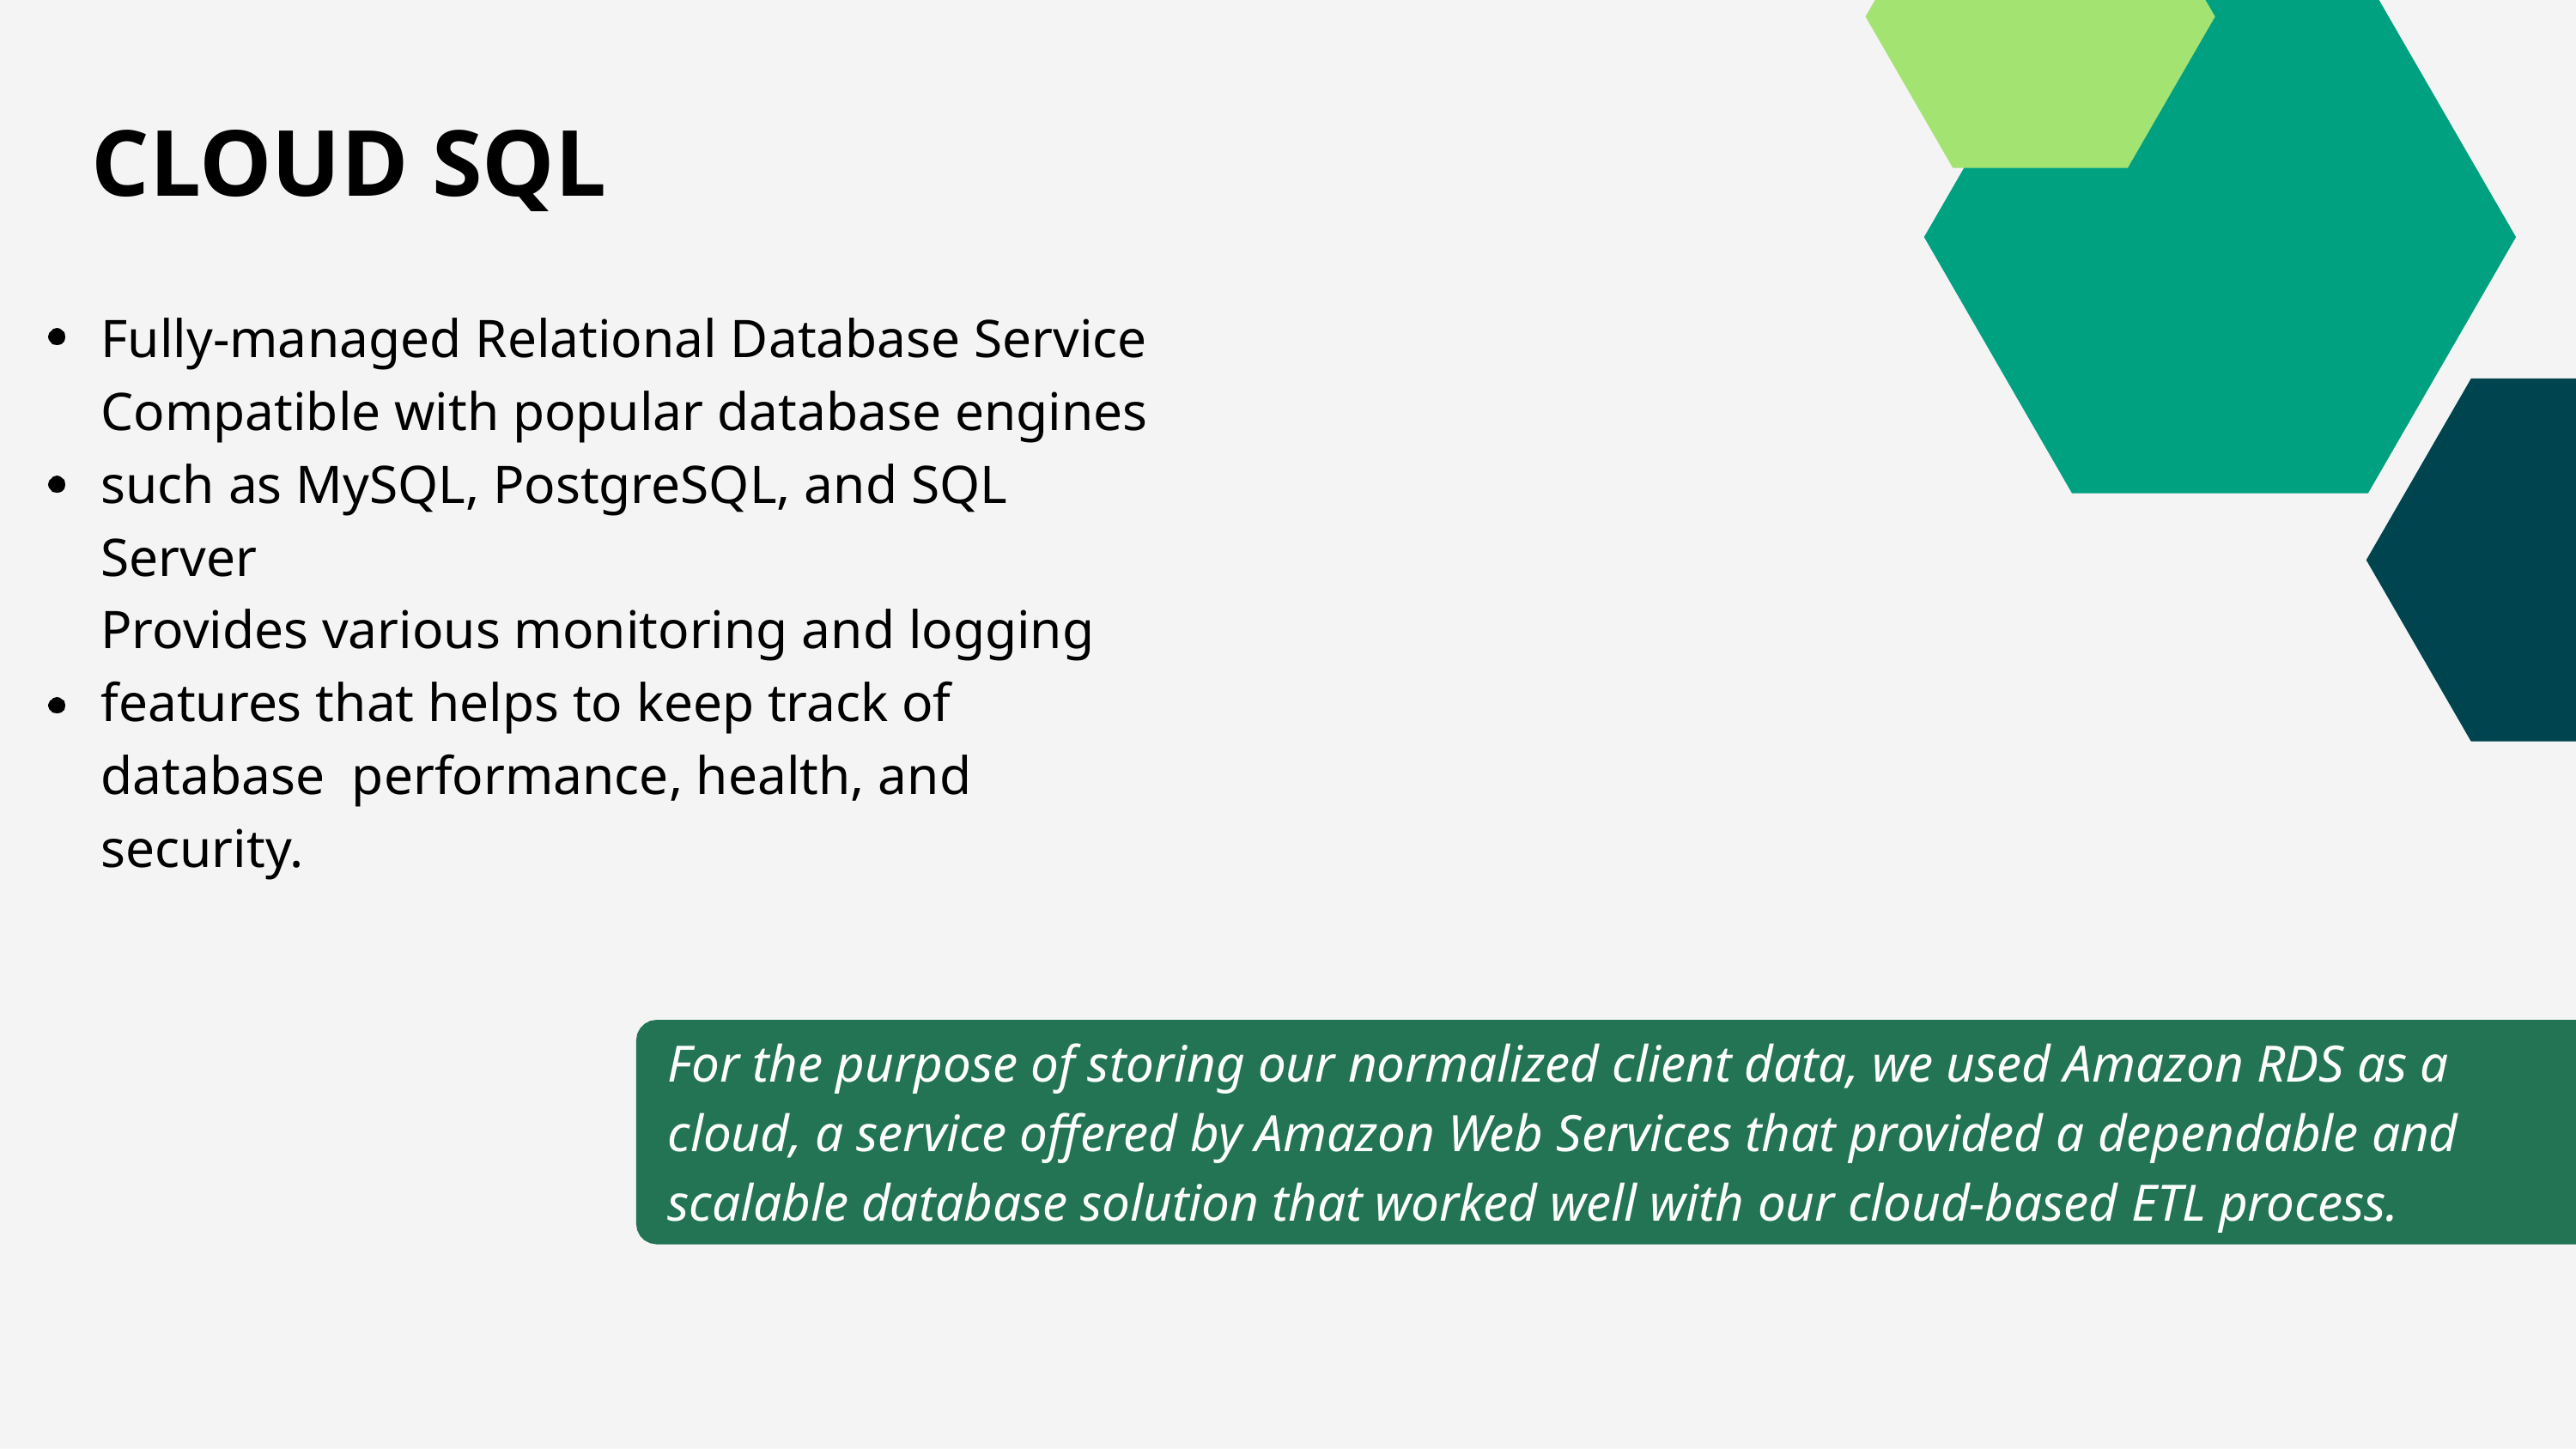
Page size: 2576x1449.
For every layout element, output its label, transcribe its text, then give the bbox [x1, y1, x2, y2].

picture [48, 328, 65, 345]
text_box CLOUD SQL [78, 92, 657, 232]
text_box Fully-managed Relational Database Service Compatible with popular database engines such as MySQL, PostgreSQL, and SQL Server Provides various monitoring and logging features that helps to keep track of database performance, health, and security. [88, 300, 1185, 882]
text_box For the purpose of storing our normalized client data, we used Amazon RDS as a cloud, a service offered by Amazon Web Services that provided a dependable and scalable database solution that worked well with our cloud-based ETL process. [654, 1016, 2538, 1232]
picture [48, 476, 65, 493]
text_box [635, 1020, 2576, 1245]
picture [48, 697, 65, 713]
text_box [1865, 0, 2576, 742]
